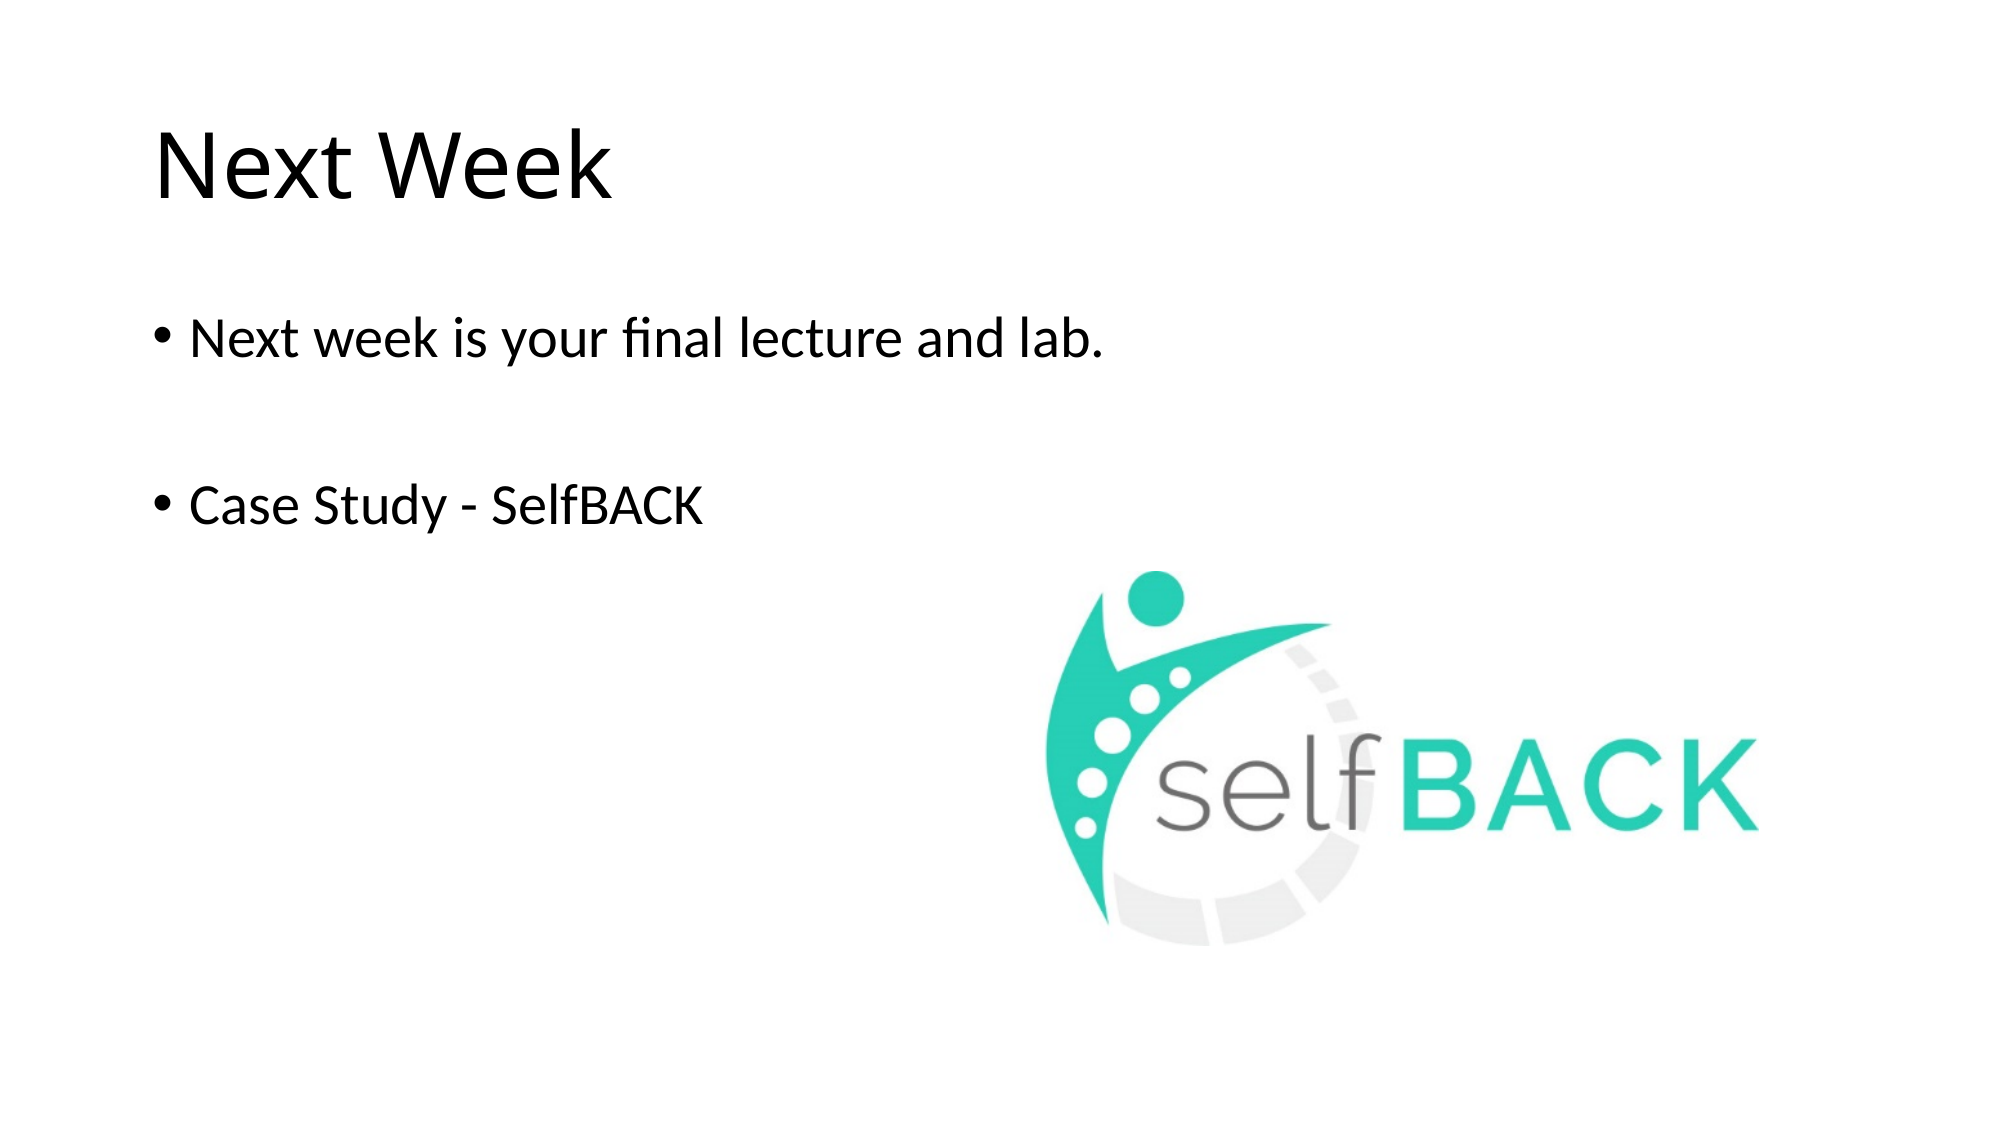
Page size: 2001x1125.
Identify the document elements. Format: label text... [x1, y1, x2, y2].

list Next week is your final lecture and lab. Case Study - SelfBACK [137, 299, 1863, 1014]
title Next Week [137, 59, 1863, 278]
picture [1038, 571, 1759, 946]
